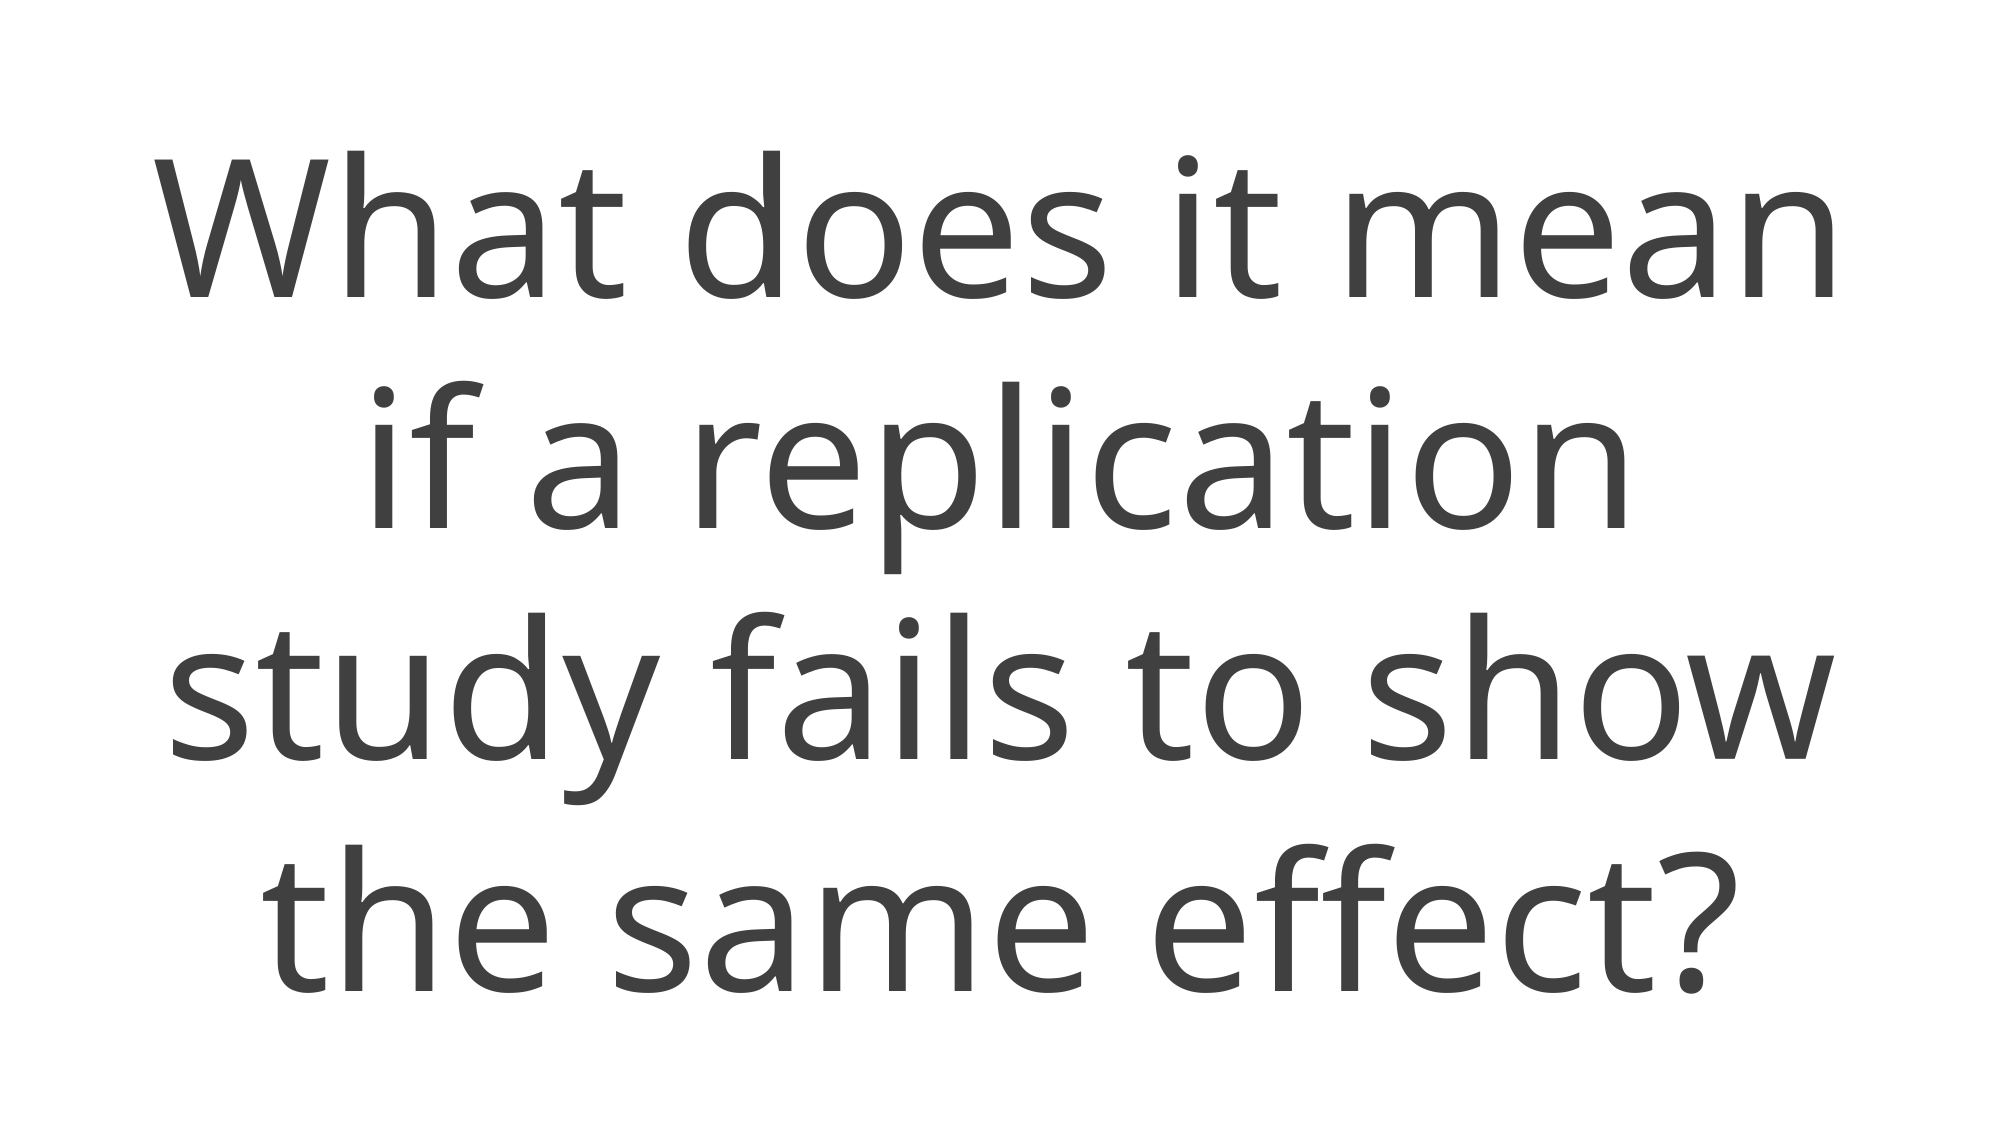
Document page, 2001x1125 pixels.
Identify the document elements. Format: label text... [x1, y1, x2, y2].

list What does it mean if a replication study fails to show the same effect? [85, 98, 1916, 1049]
